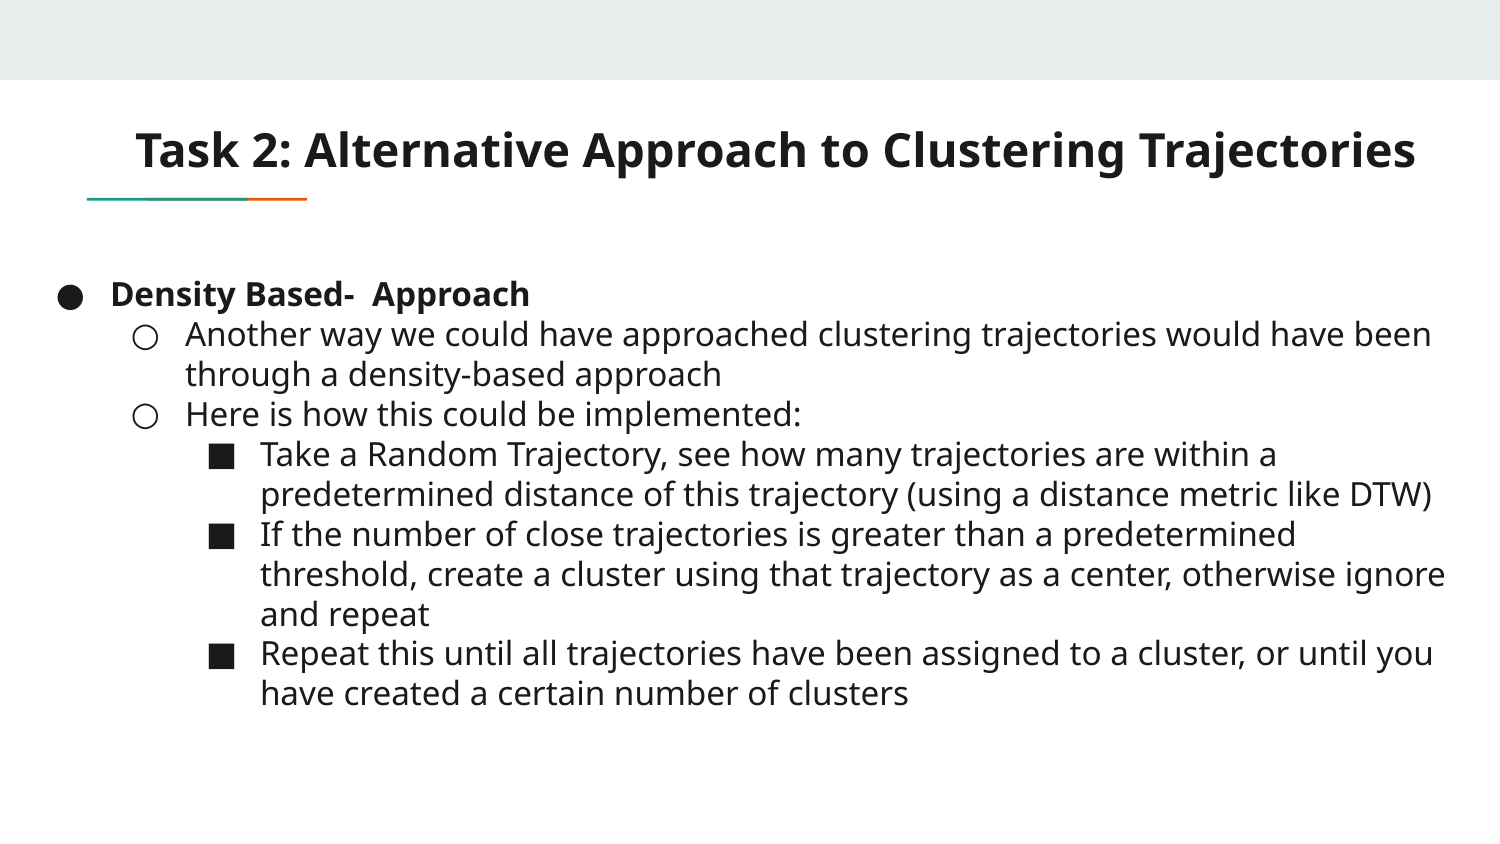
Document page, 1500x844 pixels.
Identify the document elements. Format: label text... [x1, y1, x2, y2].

title Task 2: Alternative Approach to Clustering Trajectories [120, 105, 1452, 194]
text_box Density Based- Approach Another way we could have approached clustering trajectories would have been through a density-based approach Here is how this could be implemented: Take a Random Trajectory, see how many trajectories are within a predetermined distance of this trajectory (using a distance metric like DTW) If the number of close trajectories is greater than a predetermined threshold, create a cluster using that trajectory as a center, otherwise ignore and repeat Repeat this until all trajectories have been assigned to a cluster, or until you have created a certain number of clusters [19, 258, 1464, 829]
